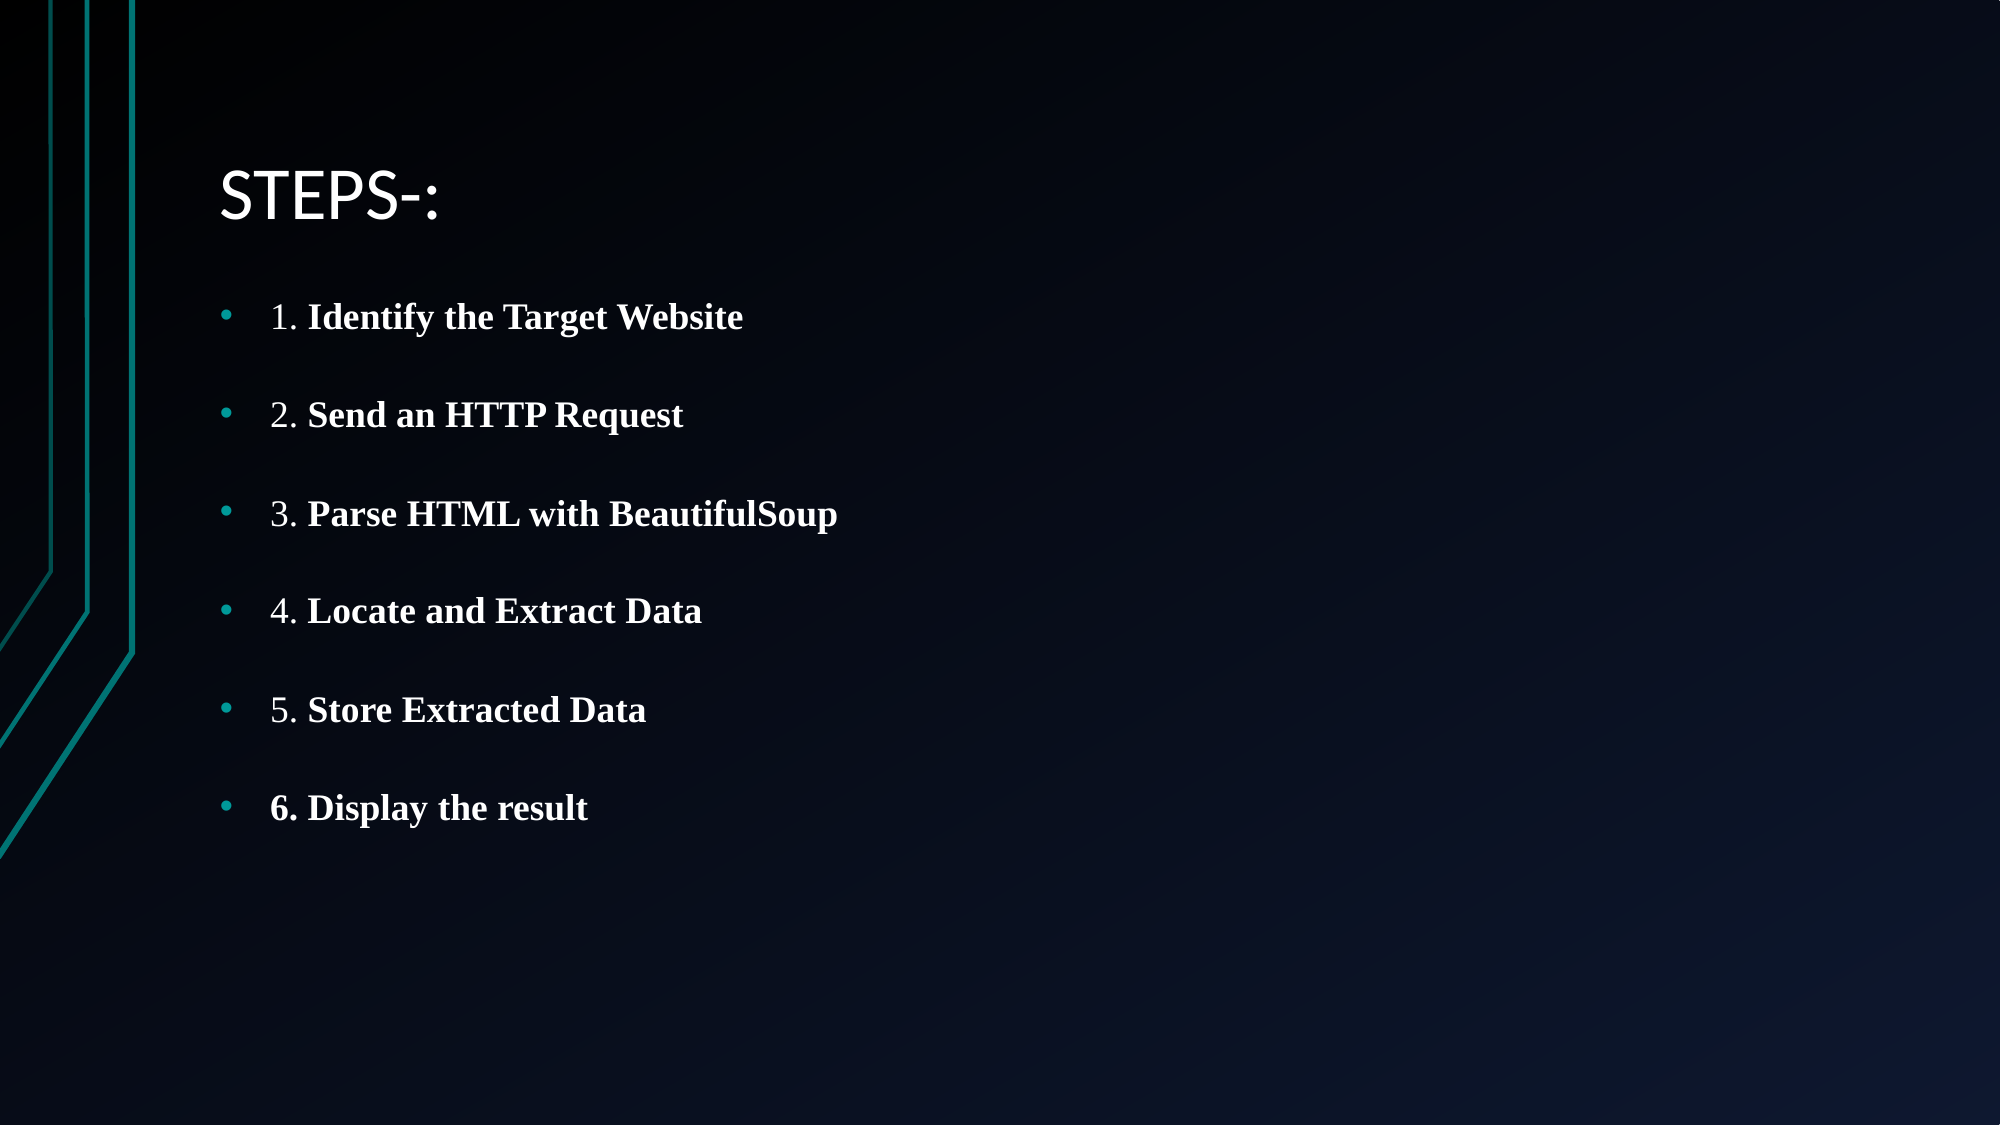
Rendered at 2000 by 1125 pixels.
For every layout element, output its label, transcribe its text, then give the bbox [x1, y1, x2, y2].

list 1. Identify the Target Website 2. Send an HTTP Request 3. Parse HTML with BeautifulSoup 4. Locate and Extract Data 5. Store Extracted Data 6. Display the result [199, 279, 1900, 1012]
title STEPS-: [199, 45, 1900, 246]
